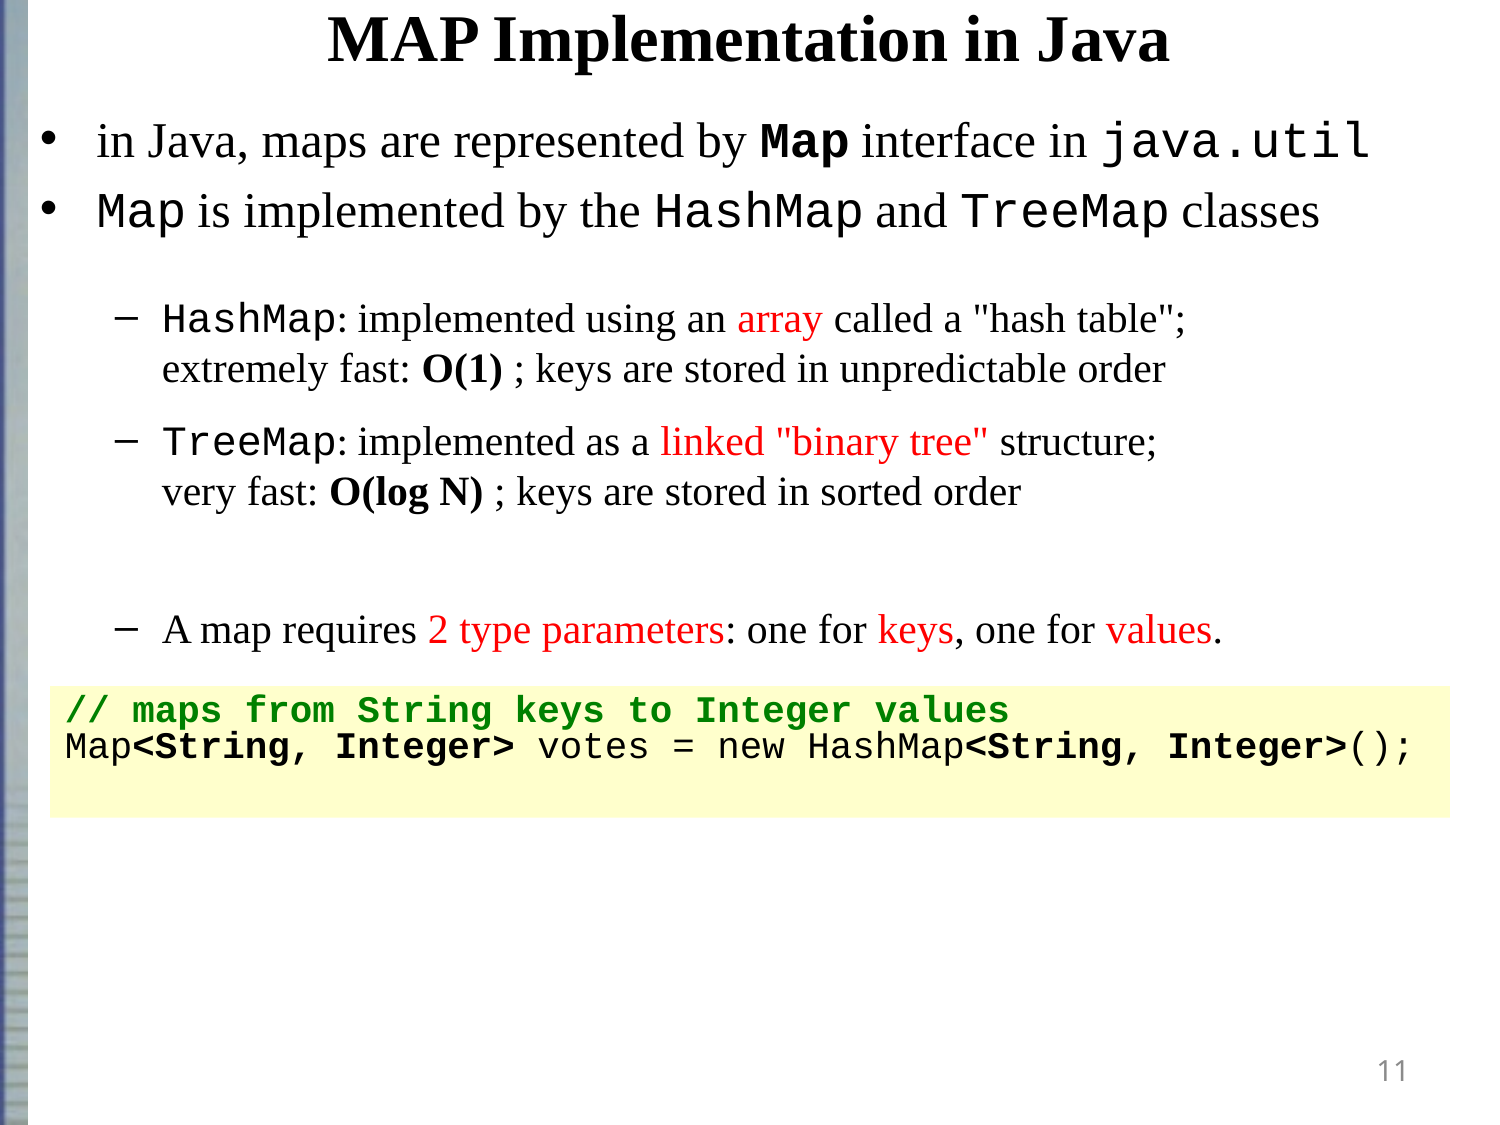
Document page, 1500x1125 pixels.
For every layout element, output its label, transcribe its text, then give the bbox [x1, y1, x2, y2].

text_box // maps from String keys to Integer values Map<String, Integer> votes = new HashMap<String, Integer>(); [50, 686, 1450, 818]
list in Java, maps are represented by Map interface in java.util Map is implemented by the HashMap and TreeMap classes HashMap: implemented using an array called a "hash table"; extremely fast: O(1) ; keys are stored in unpredictable order TreeMap: implemented as a linked "binary tree" structure; very fast: O(log N) ; keys are stored in sorted order A map requires 2 type parameters: one for keys, one for values. [24, 99, 1500, 650]
title MAP Implementation in Java [75, 0, 1425, 70]
picture [0, 0, 28, 1125]
slide_number 11 [1074, 1042, 1425, 1103]
